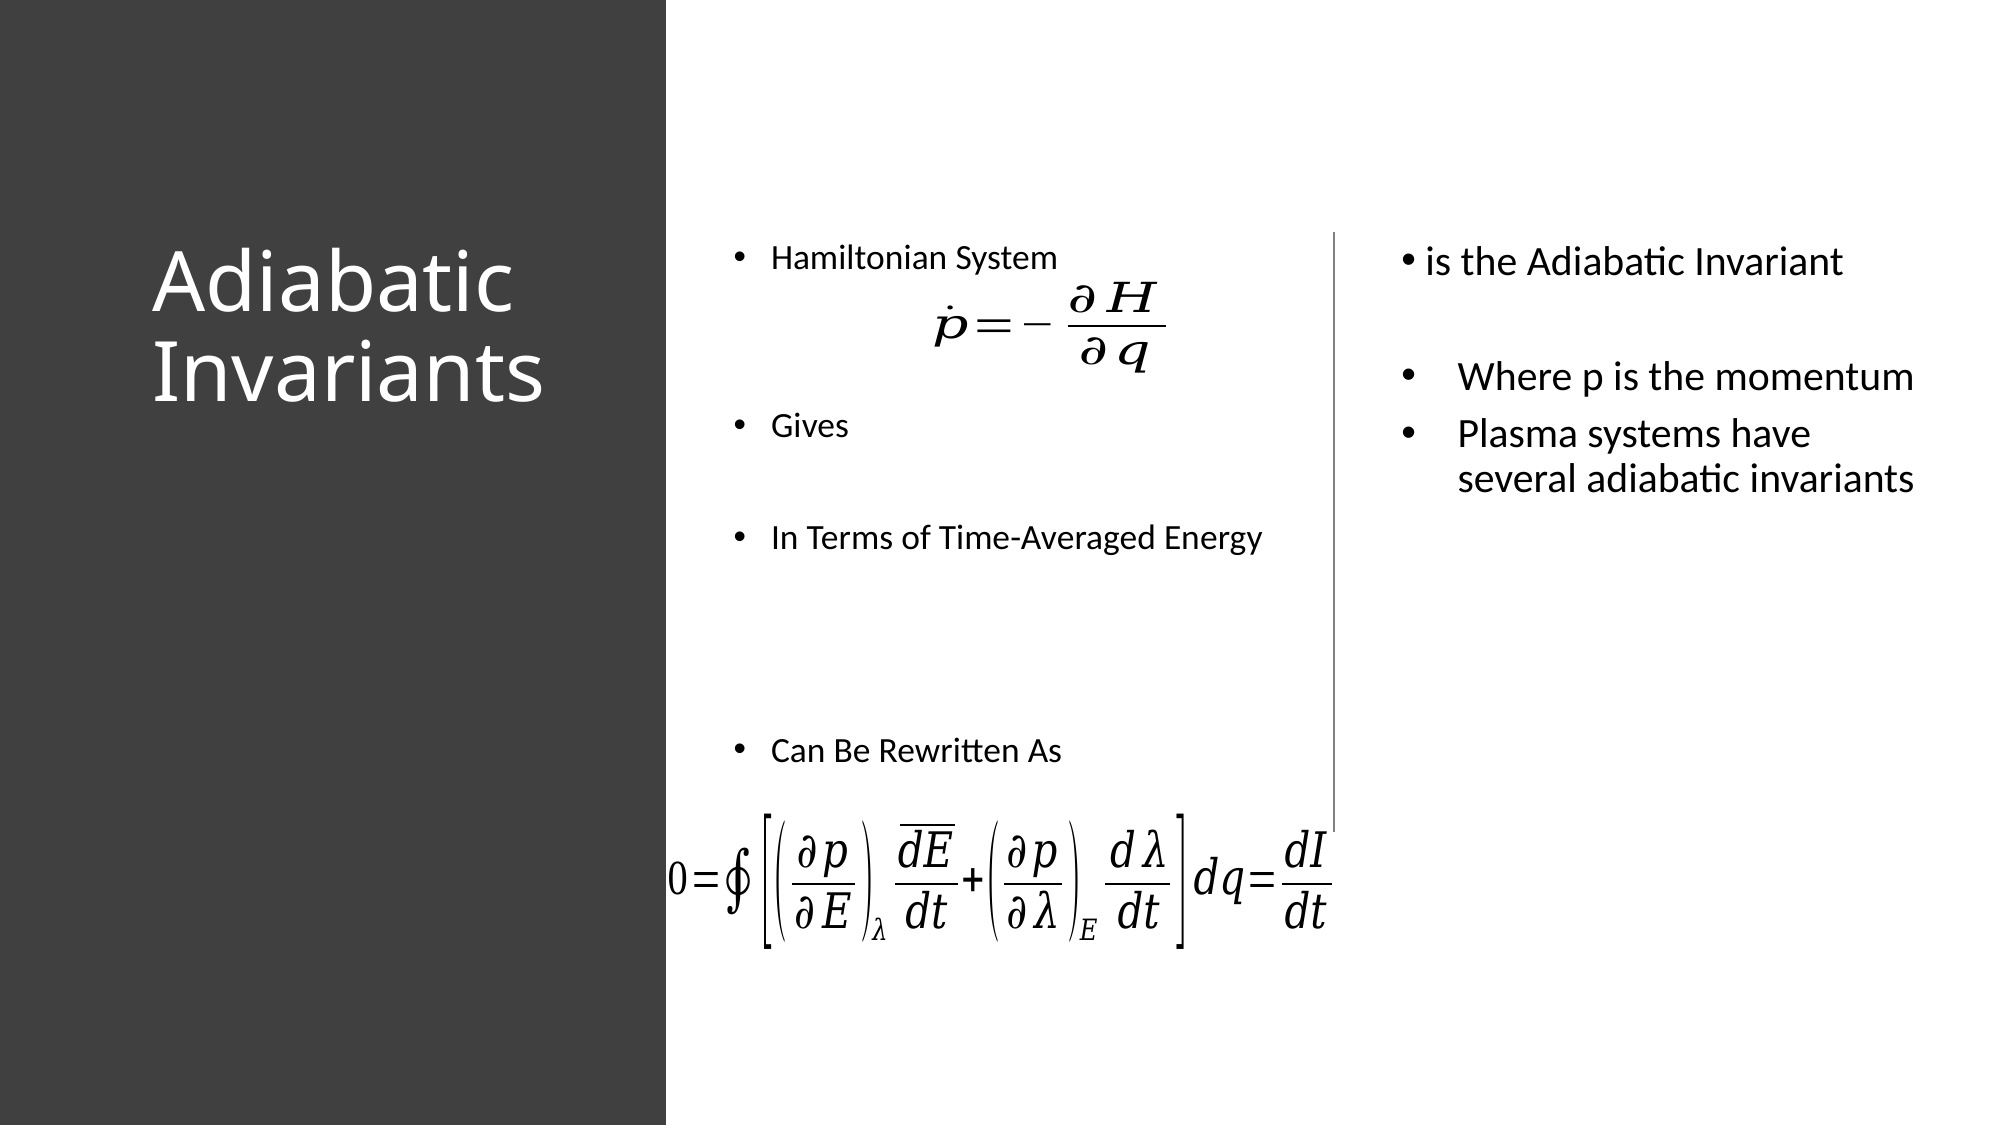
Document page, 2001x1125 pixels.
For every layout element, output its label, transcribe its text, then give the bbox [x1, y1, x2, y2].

title Adiabatic Invariants [137, 231, 613, 948]
text_box [0, 0, 667, 1125]
